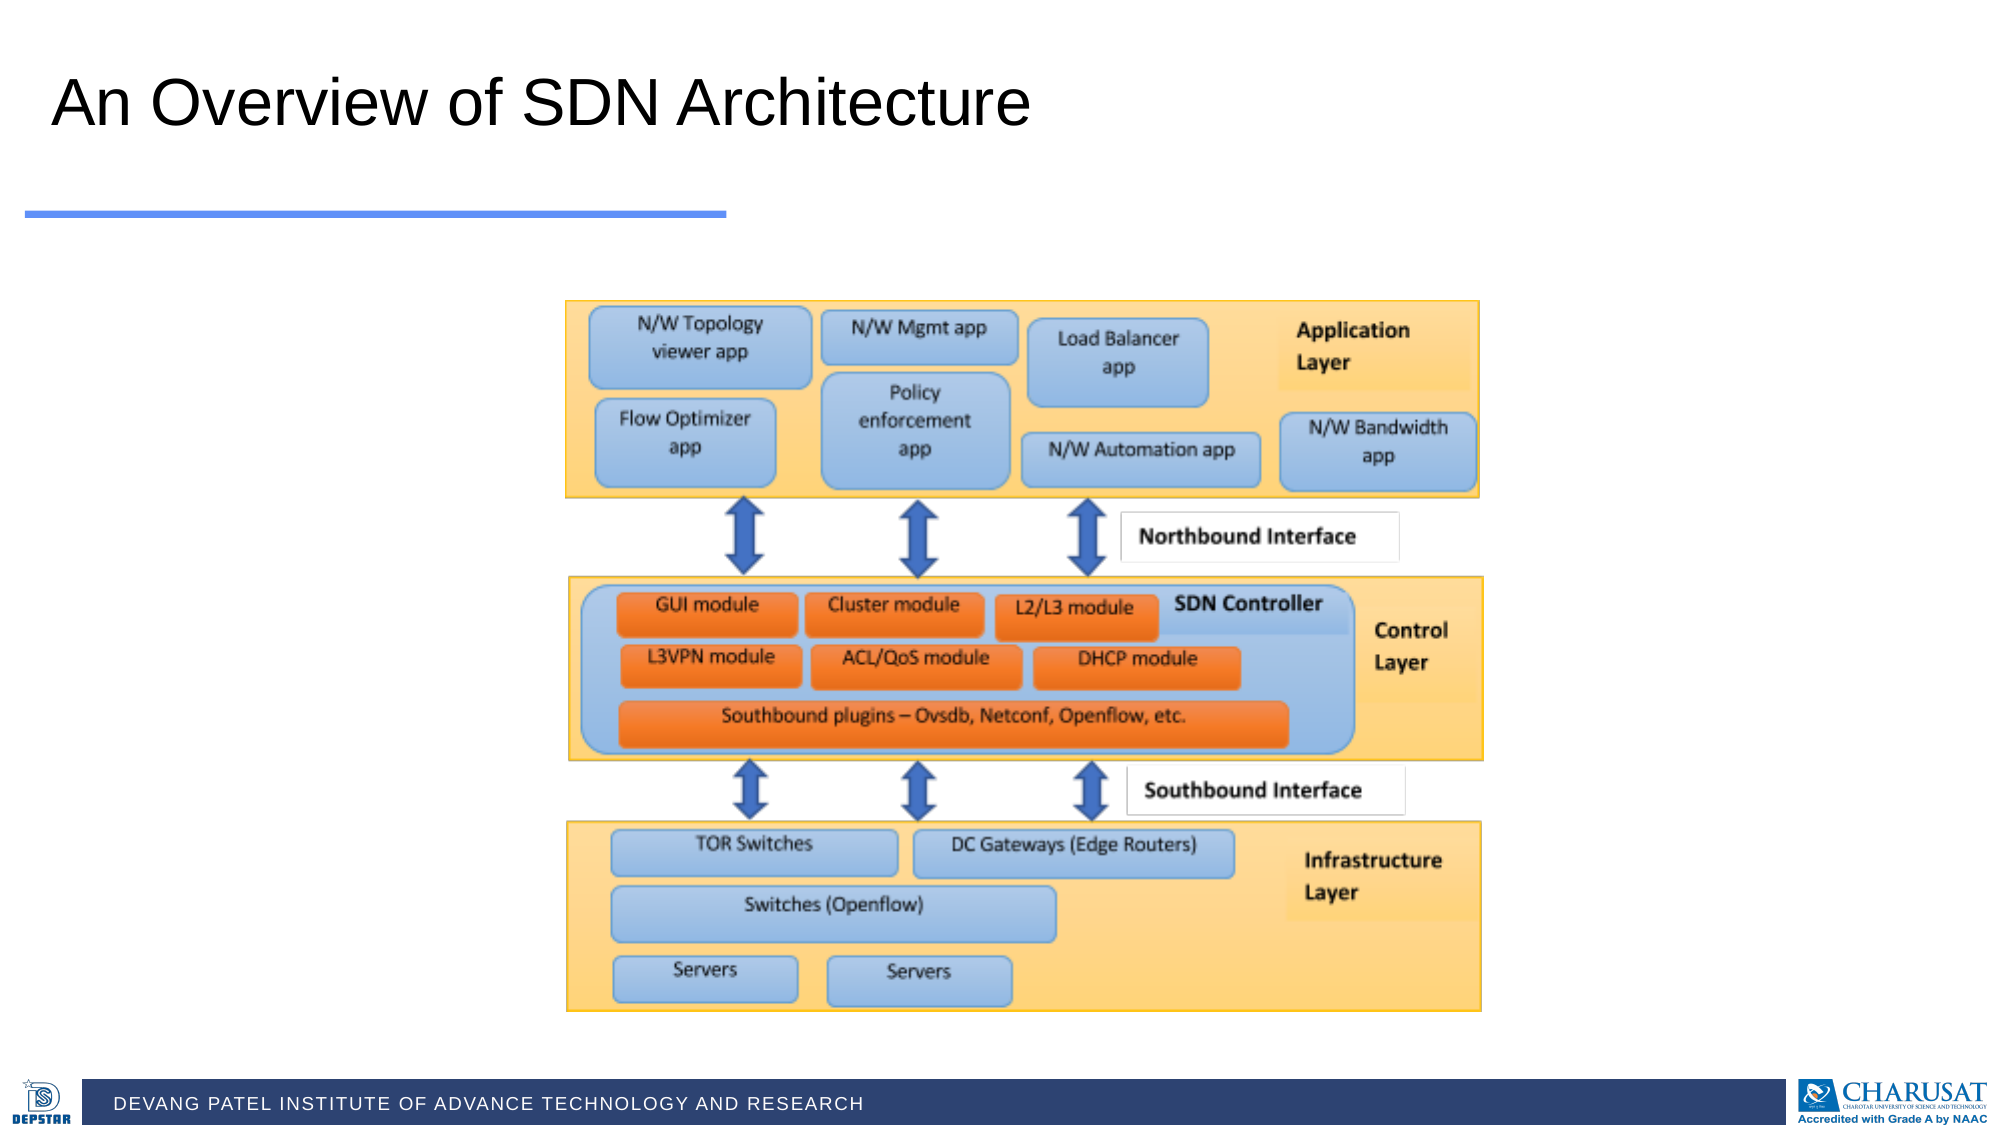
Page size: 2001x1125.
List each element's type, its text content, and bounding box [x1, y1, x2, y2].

picture [1798, 1079, 1987, 1125]
list An Overview of SDN Architecture [36, 60, 1966, 166]
picture [12, 1079, 71, 1124]
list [564, 300, 1484, 1012]
